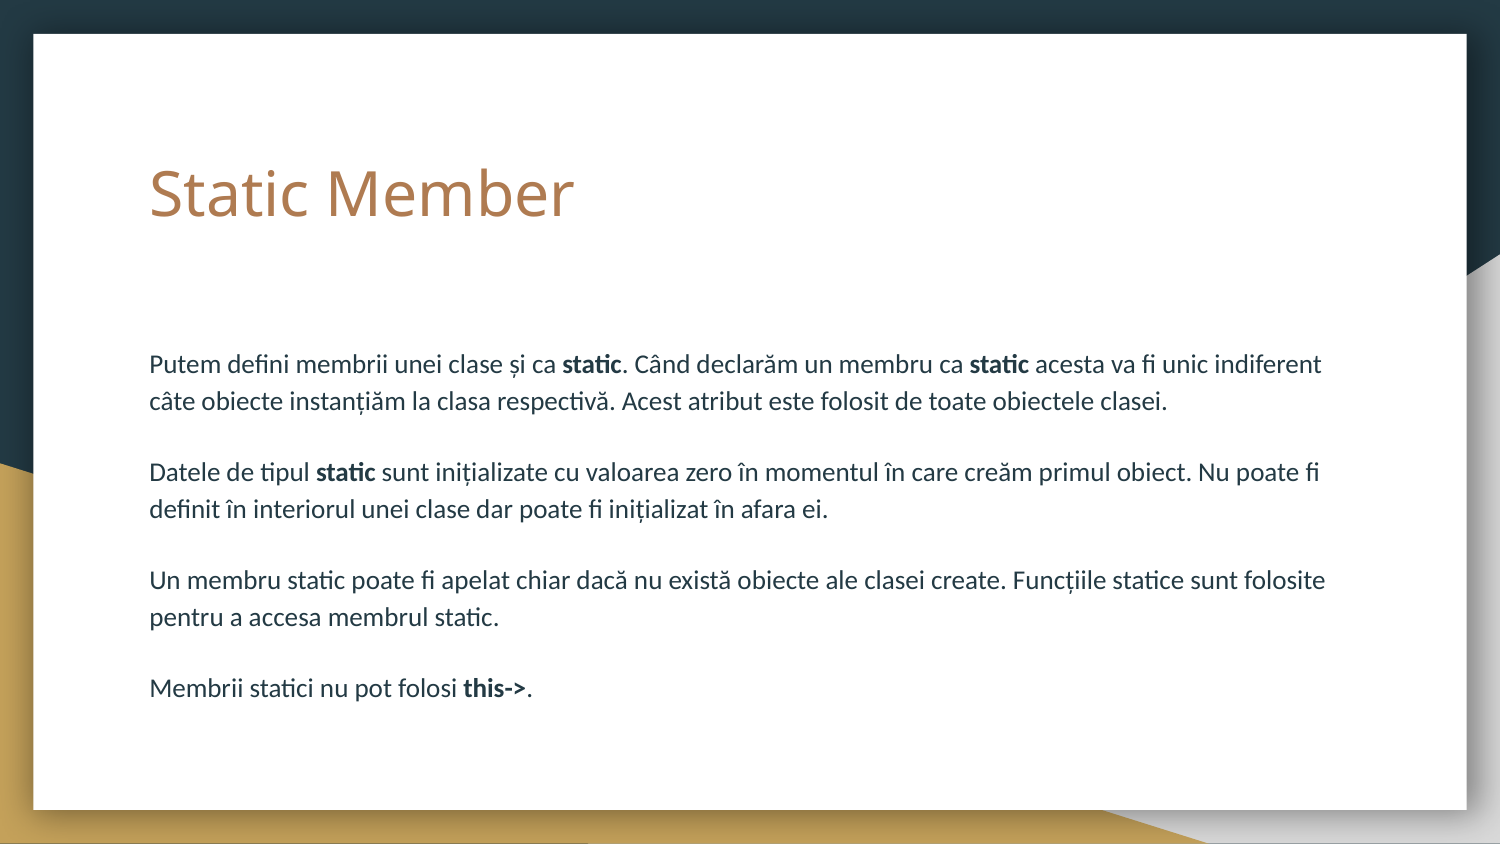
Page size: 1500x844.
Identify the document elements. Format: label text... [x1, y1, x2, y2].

title Static Member [134, 138, 1366, 296]
list Putem defini membrii unei clase și ca static. Când declarăm un membru ca static acesta va fi unic indiferent câte obiecte instanțiăm la clasa respectivă. Acest atribut este folosit de toate obiectele clasei. Datele de tipul static sunt inițializate cu valoarea zero în momentul în care creăm primul obiect. Nu poate fi definit în interiorul unei clase dar poate fi inițializat în afara ei. Un membru static poate fi apelat chiar dacă nu există obiecte ale clasei create. Funcțiile statice sunt folosite pentru a accesa membrul static. Membrii statici nu pot folosi this->. [134, 326, 1366, 692]
